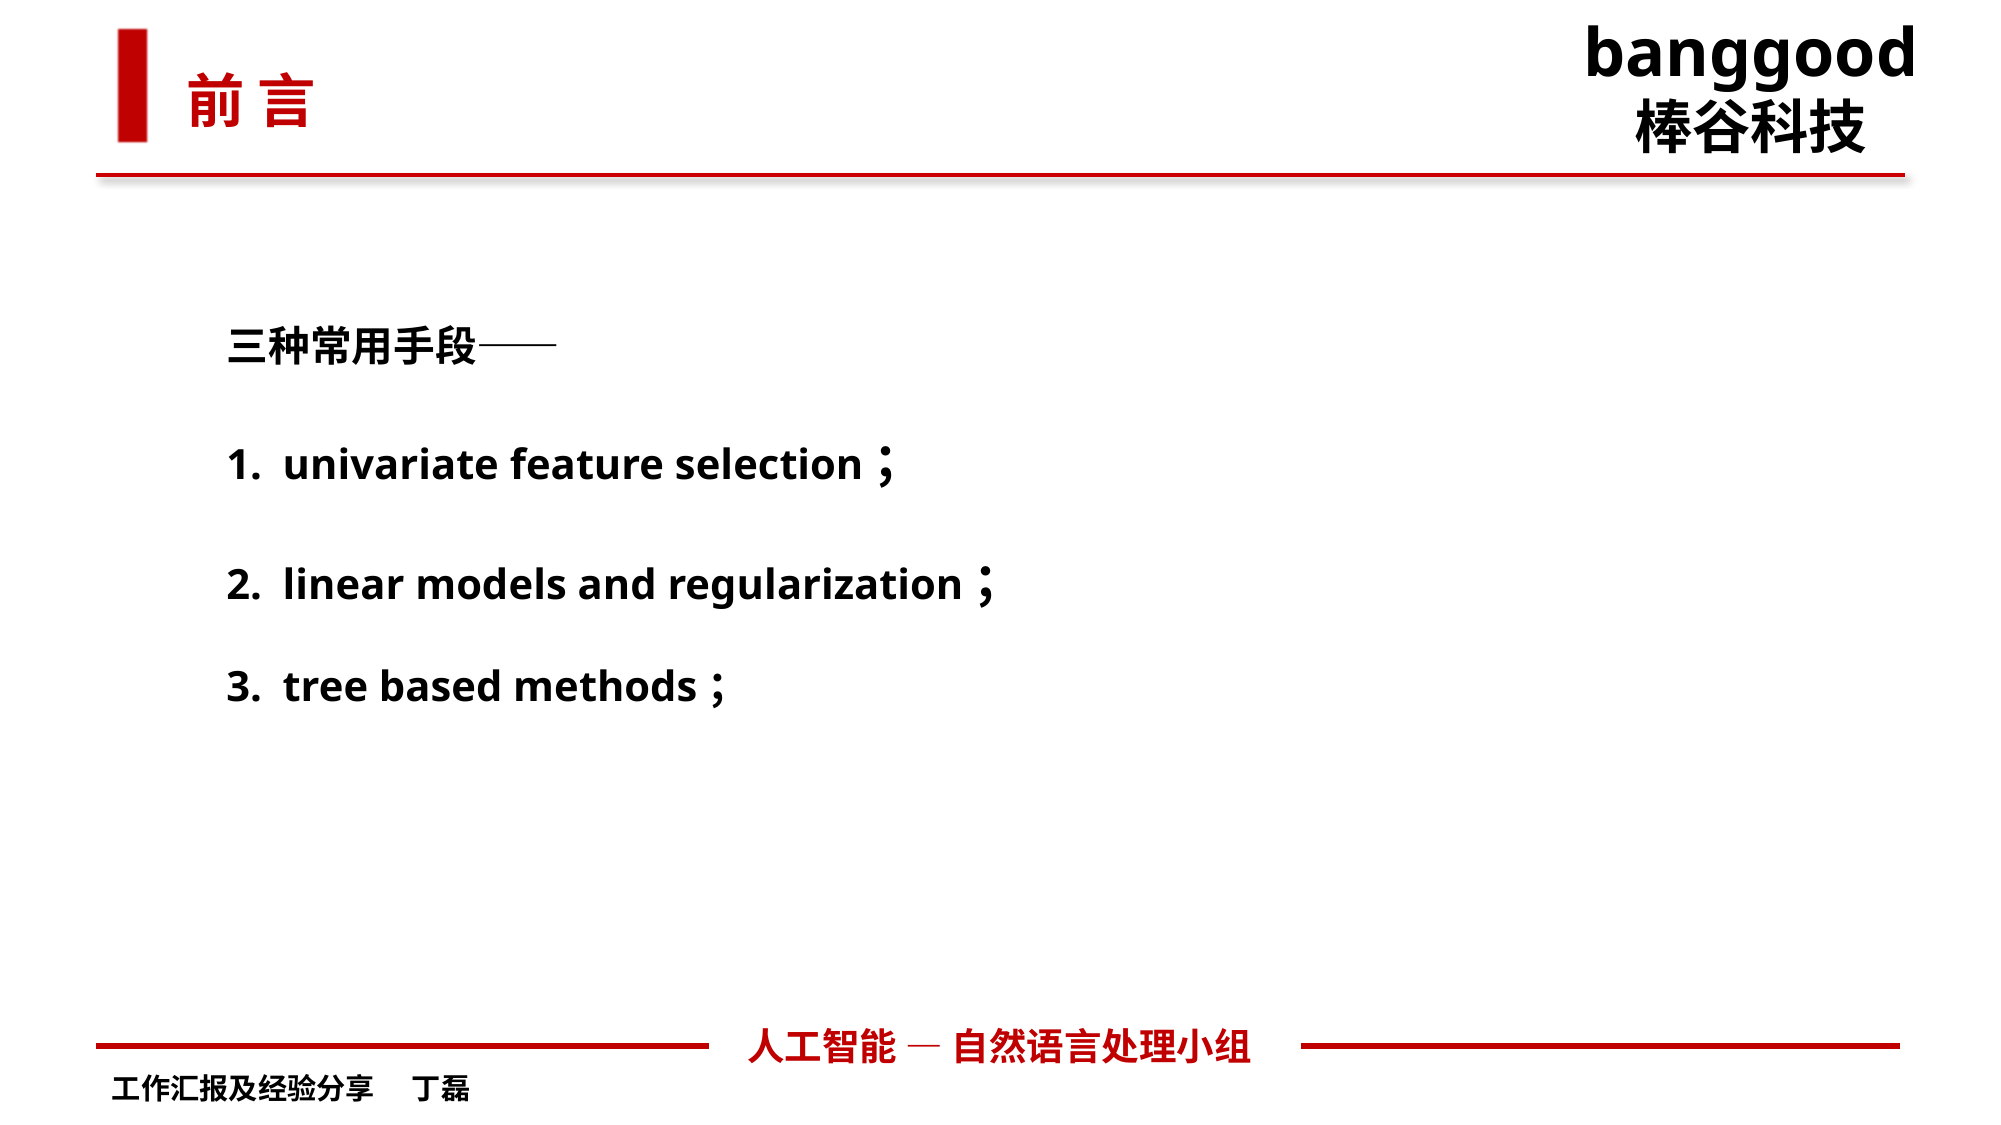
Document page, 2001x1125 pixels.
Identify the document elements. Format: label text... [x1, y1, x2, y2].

text_box [120, 31, 145, 141]
text_box 三种常用手段—— univariate feature selection； linear models and regularization； tree based methods； [211, 262, 1484, 717]
text_box 人工智能 — 自然语言处理小组 [732, 1015, 1283, 1076]
text_box 工作汇报及经验分享 丁磊 [97, 1062, 537, 1113]
text_box 前 言 [171, 56, 639, 142]
text_box banggood 棒谷科技 [1585, 20, 1917, 151]
